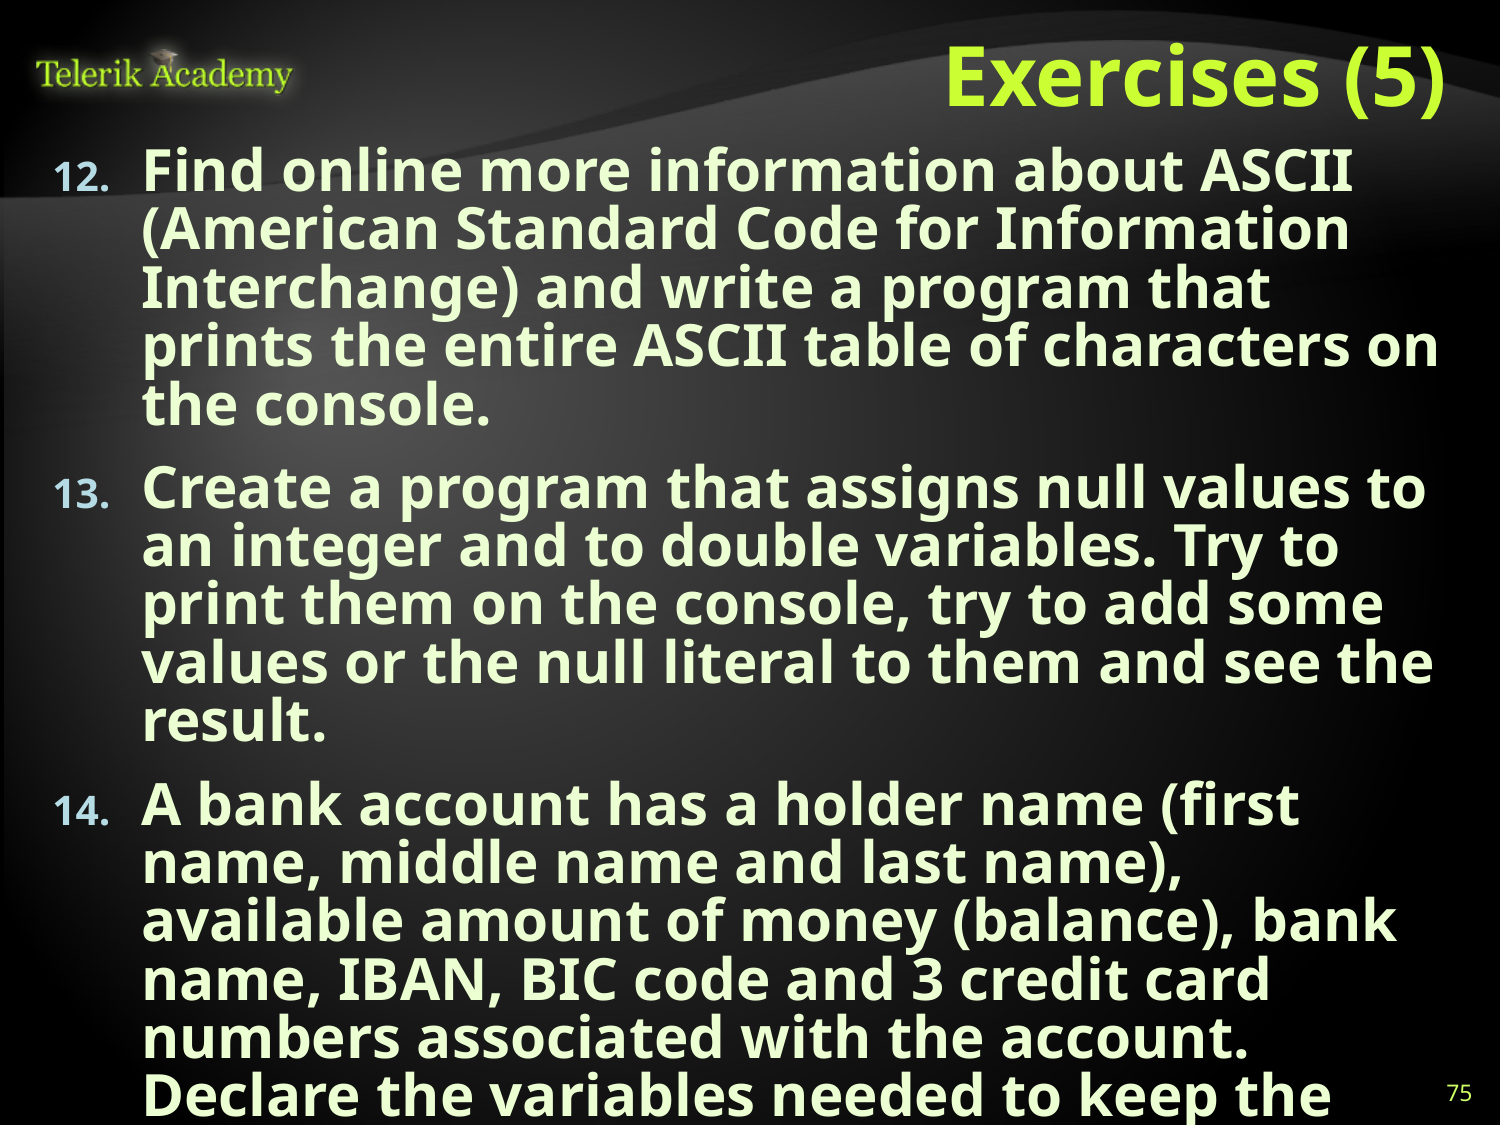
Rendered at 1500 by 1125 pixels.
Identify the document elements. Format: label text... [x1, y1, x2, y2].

title Exercises (5) [300, 12, 1463, 137]
picture [0, 0, 1500, 1125]
list Find online more information about ASCII (American Standard Code for Information Interchange) and write a program that prints the entire ASCII table of characters on the console. Create a program that assigns null values to an integer and to double variables. Try to print them on the console, try to add some values or the null literal to them and see the result. A bank account has a holder name (first name, middle name and last name), available amount of money (balance), bank name, IBAN, BIC code and 3 credit card numbers associated with the account. Declare the variables needed to keep the information for a single bank account using the appropriate data types and descriptive names. [37, 137, 1463, 1075]
slide_number 75 [1412, 1074, 1488, 1113]
